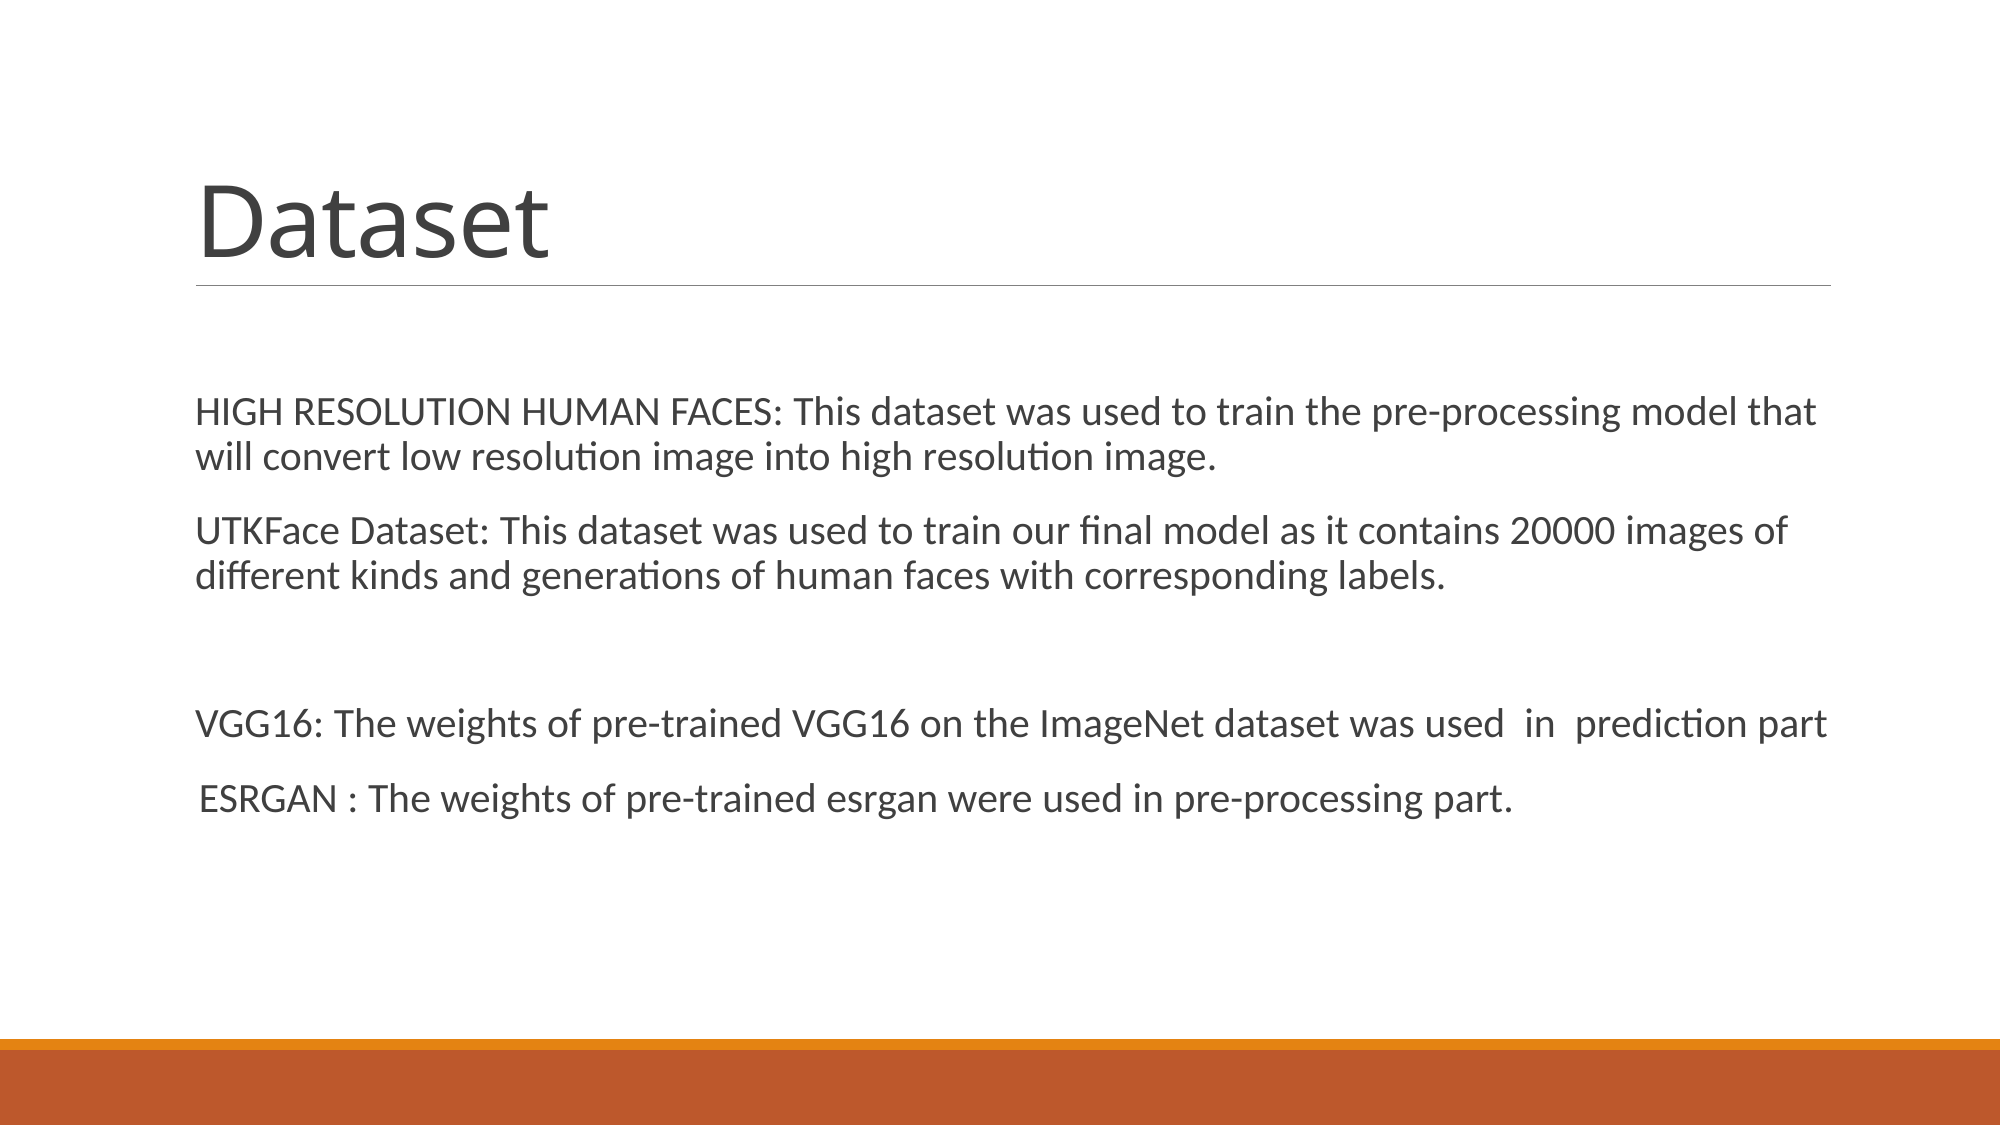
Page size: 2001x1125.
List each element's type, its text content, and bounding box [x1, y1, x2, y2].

title Dataset [180, 47, 1830, 285]
list HIGH RESOLUTION HUMAN FACES: This dataset was used to train the pre-processing model that will convert low resolution image into high resolution image. UTKFace Dataset: This dataset was used to train our final model as it contains 20000 images of different kinds and generations of human faces with corresponding labels. VGG16: The weights of pre-trained VGG16 on the ImageNet dataset was used in prediction part ESRGAN : The weights of pre-trained esrgan were used in pre-processing part. [180, 302, 1830, 963]
